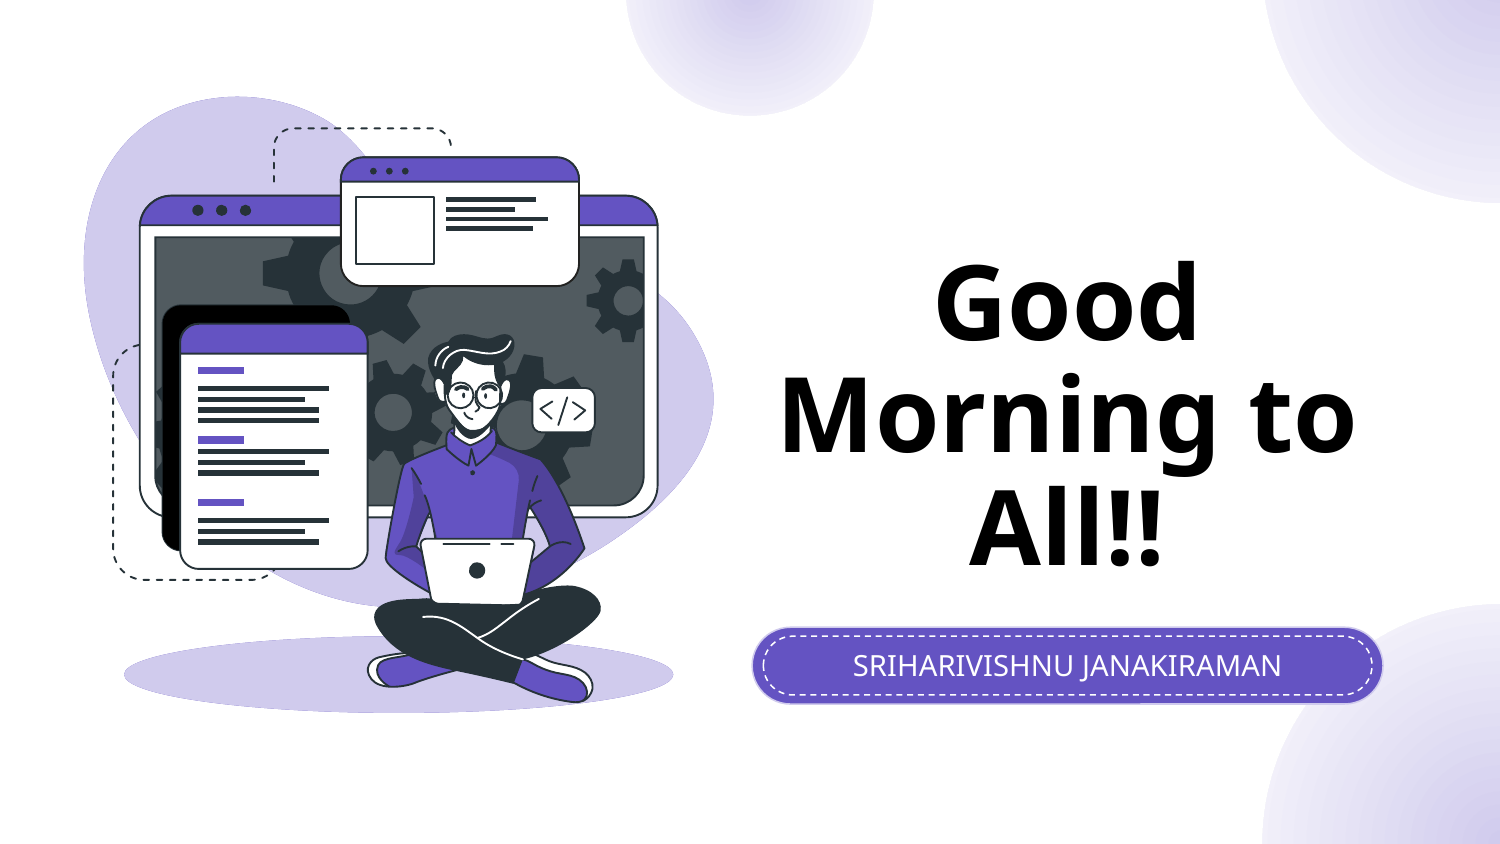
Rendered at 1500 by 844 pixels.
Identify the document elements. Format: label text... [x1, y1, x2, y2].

subtitle SRIHARIVISHNU JANAKIRAMAN [766, 632, 1369, 686]
text_box [771, 686, 1364, 695]
title Good Morning to All!! [753, 139, 1421, 603]
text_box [67, 96, 749, 714]
text_box [1369, 652, 1373, 679]
text_box [753, 636, 1384, 705]
text_box [772, 627, 1364, 632]
text_box [626, 0, 874, 116]
text_box [1262, 604, 1500, 844]
text_box [1265, 0, 1500, 203]
